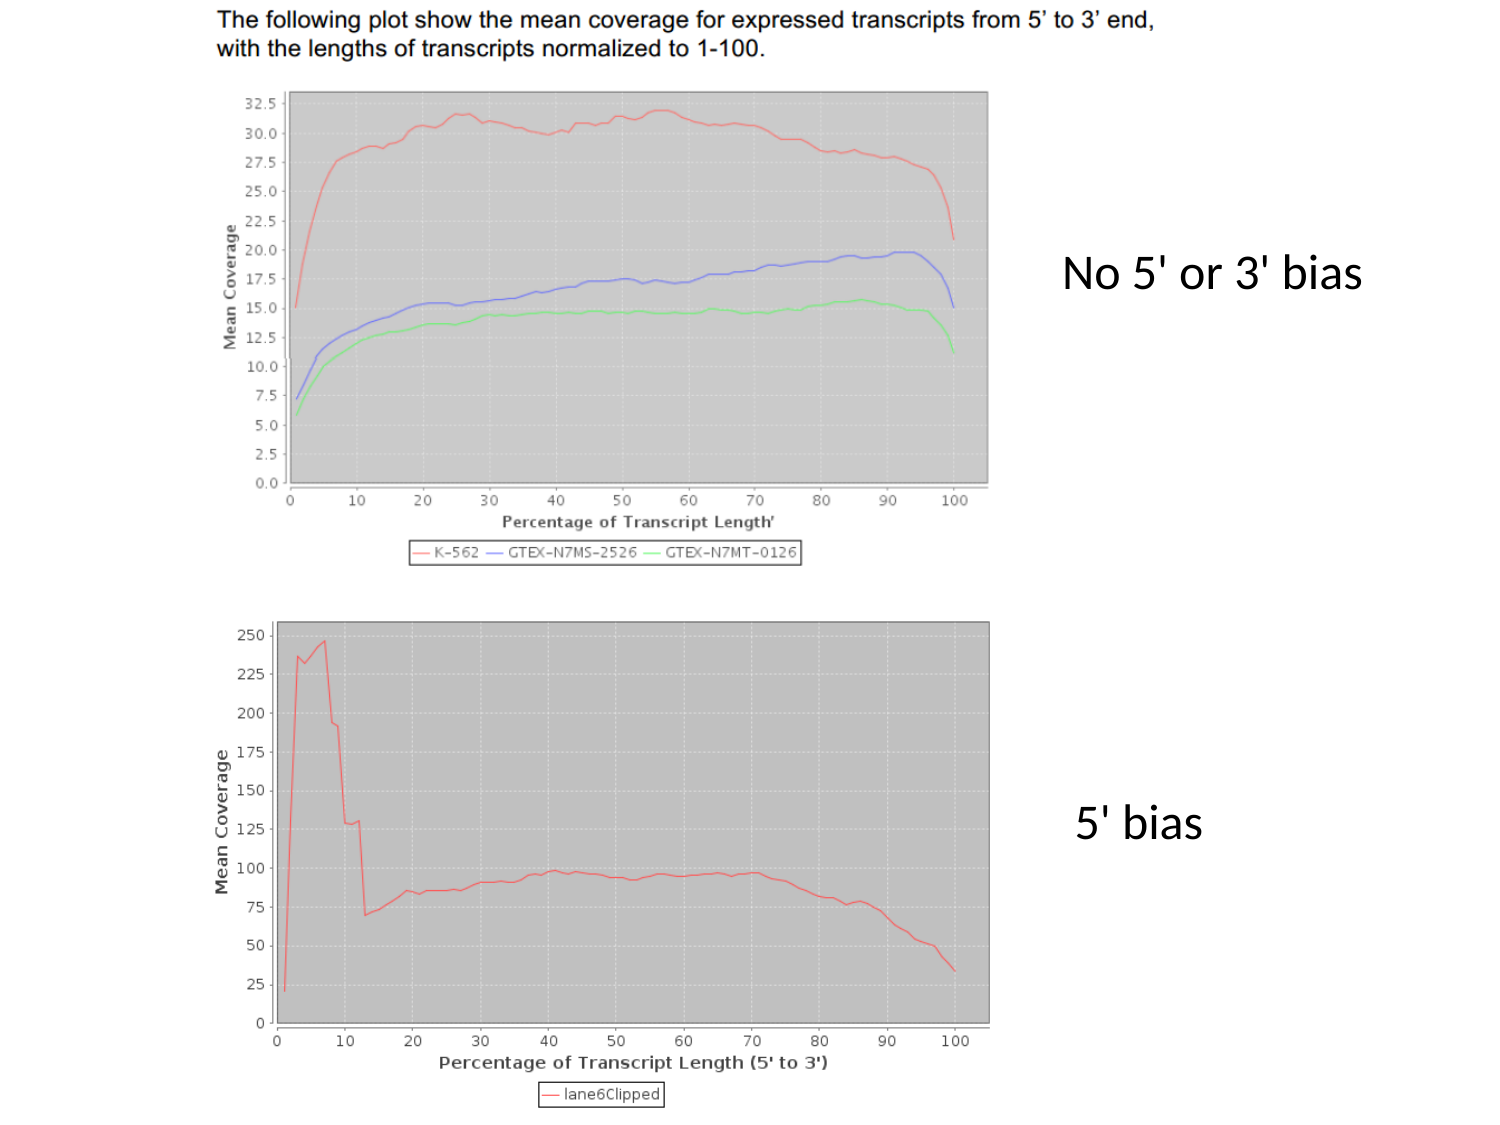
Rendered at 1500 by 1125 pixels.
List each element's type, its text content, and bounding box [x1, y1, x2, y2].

text_box 5' bias [1059, 774, 1500, 865]
text_box [199, 0, 1164, 600]
text_box No 5' or 3' bias [1046, 224, 1495, 315]
text_box [199, 612, 1003, 1109]
